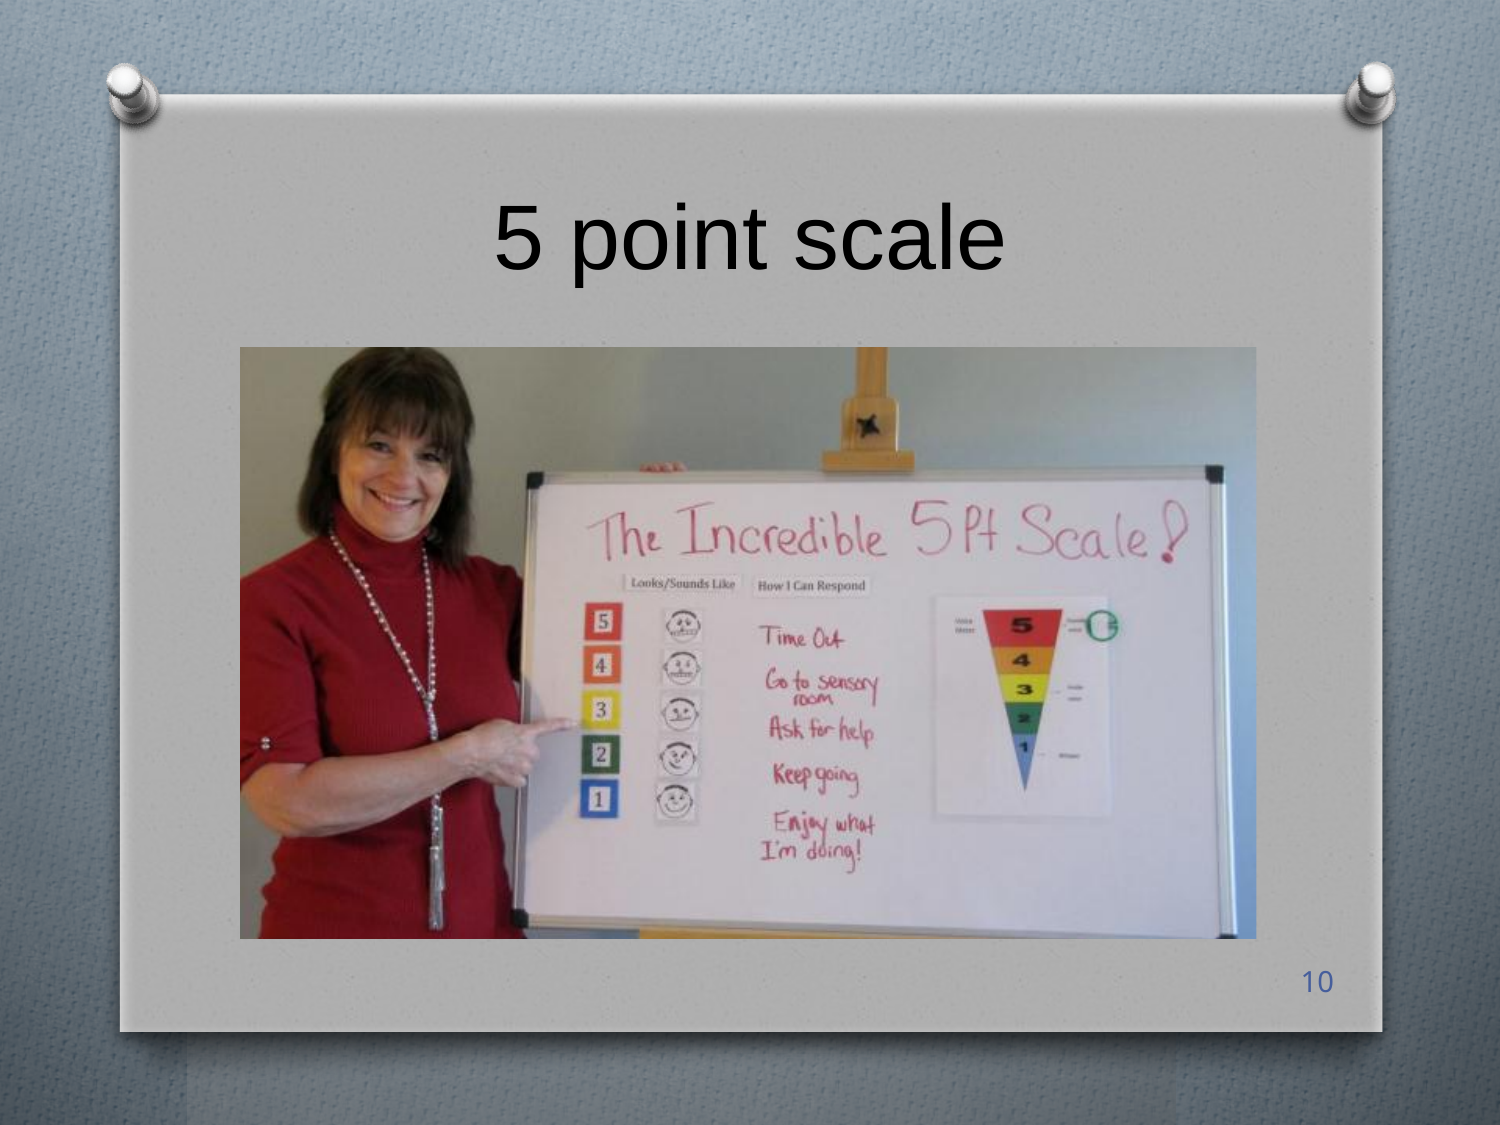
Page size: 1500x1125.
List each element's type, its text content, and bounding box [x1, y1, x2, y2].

picture [1317, 35, 1439, 156]
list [239, 347, 1257, 940]
title 5 point scale [179, 134, 1323, 332]
slide_number 10 [1258, 952, 1350, 1013]
picture [75, 29, 198, 153]
